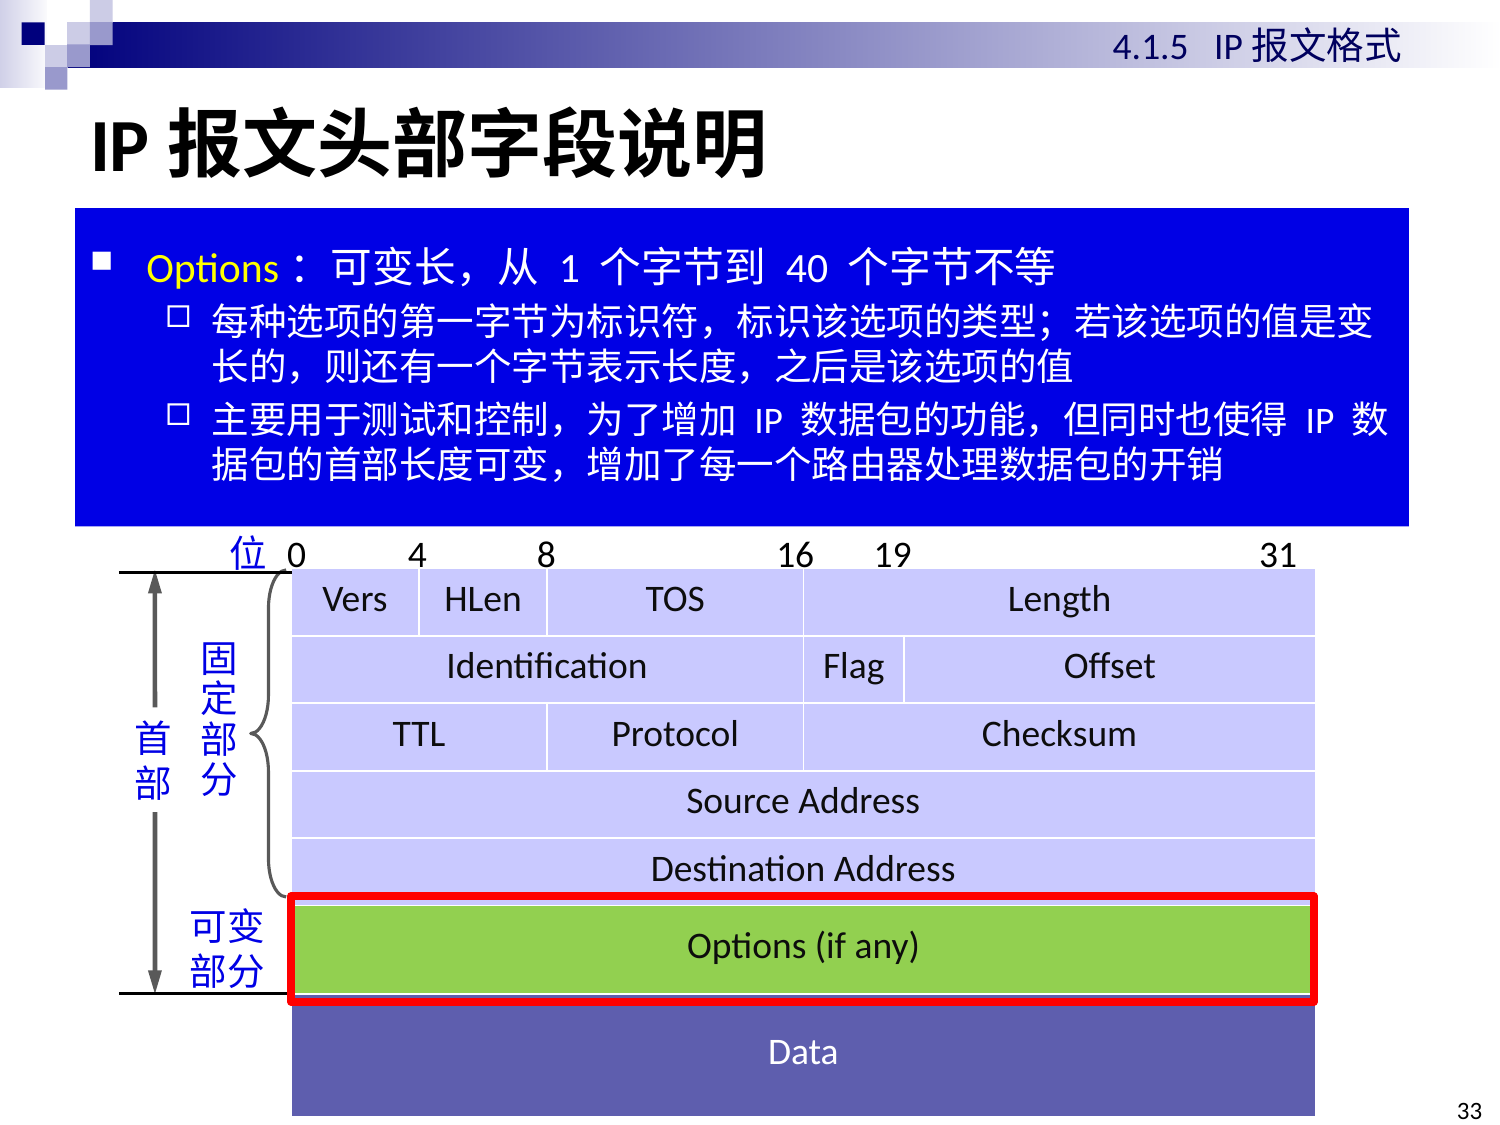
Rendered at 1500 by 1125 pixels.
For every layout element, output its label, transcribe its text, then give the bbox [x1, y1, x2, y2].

table_cell Protocol [548, 704, 803, 770]
table_cell Destination Address [292, 839, 1315, 894]
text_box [118, 578, 188, 993]
table_cell Data [292, 1004, 1315, 1116]
table_header HLen [420, 592, 546, 635]
table_cell Flag [804, 637, 903, 702]
text_box 固 定 部 分 [192, 632, 253, 809]
title IP报文头部字段说明 [75, 75, 1425, 209]
text_box 可变 部分 [192, 896, 280, 992]
text_box 4.1.5 IP报文格式 [1097, 14, 1443, 75]
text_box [214, 522, 1339, 584]
table_cell Checksum [804, 704, 1315, 770]
table_cell Identification [292, 637, 803, 702]
table_cell TTL [292, 704, 546, 770]
text_box [289, 894, 1316, 1004]
text_box Options：可变长，从 1 个字节到 40 个字节不等 每种选项的第一字节为标识符，标识该选项的类型；若该选项的值是变长的，则还有一个字节表示长度，之后是该选项的值 主要用于测试和控制，为了增加 IP 数据包的功能，但同时也使得 IP 数据包的首部长度可变，增加了每一个路由器处理数据包的开销 [75, 208, 1409, 527]
table_header Length [804, 592, 1315, 635]
table_header TOS [548, 592, 803, 635]
table_header Vers [292, 592, 418, 635]
table_cell Source Address [292, 772, 1315, 837]
table_cell Offset [905, 637, 1315, 702]
text_box [250, 592, 287, 897]
slide_number 33 [1448, 1100, 1483, 1125]
